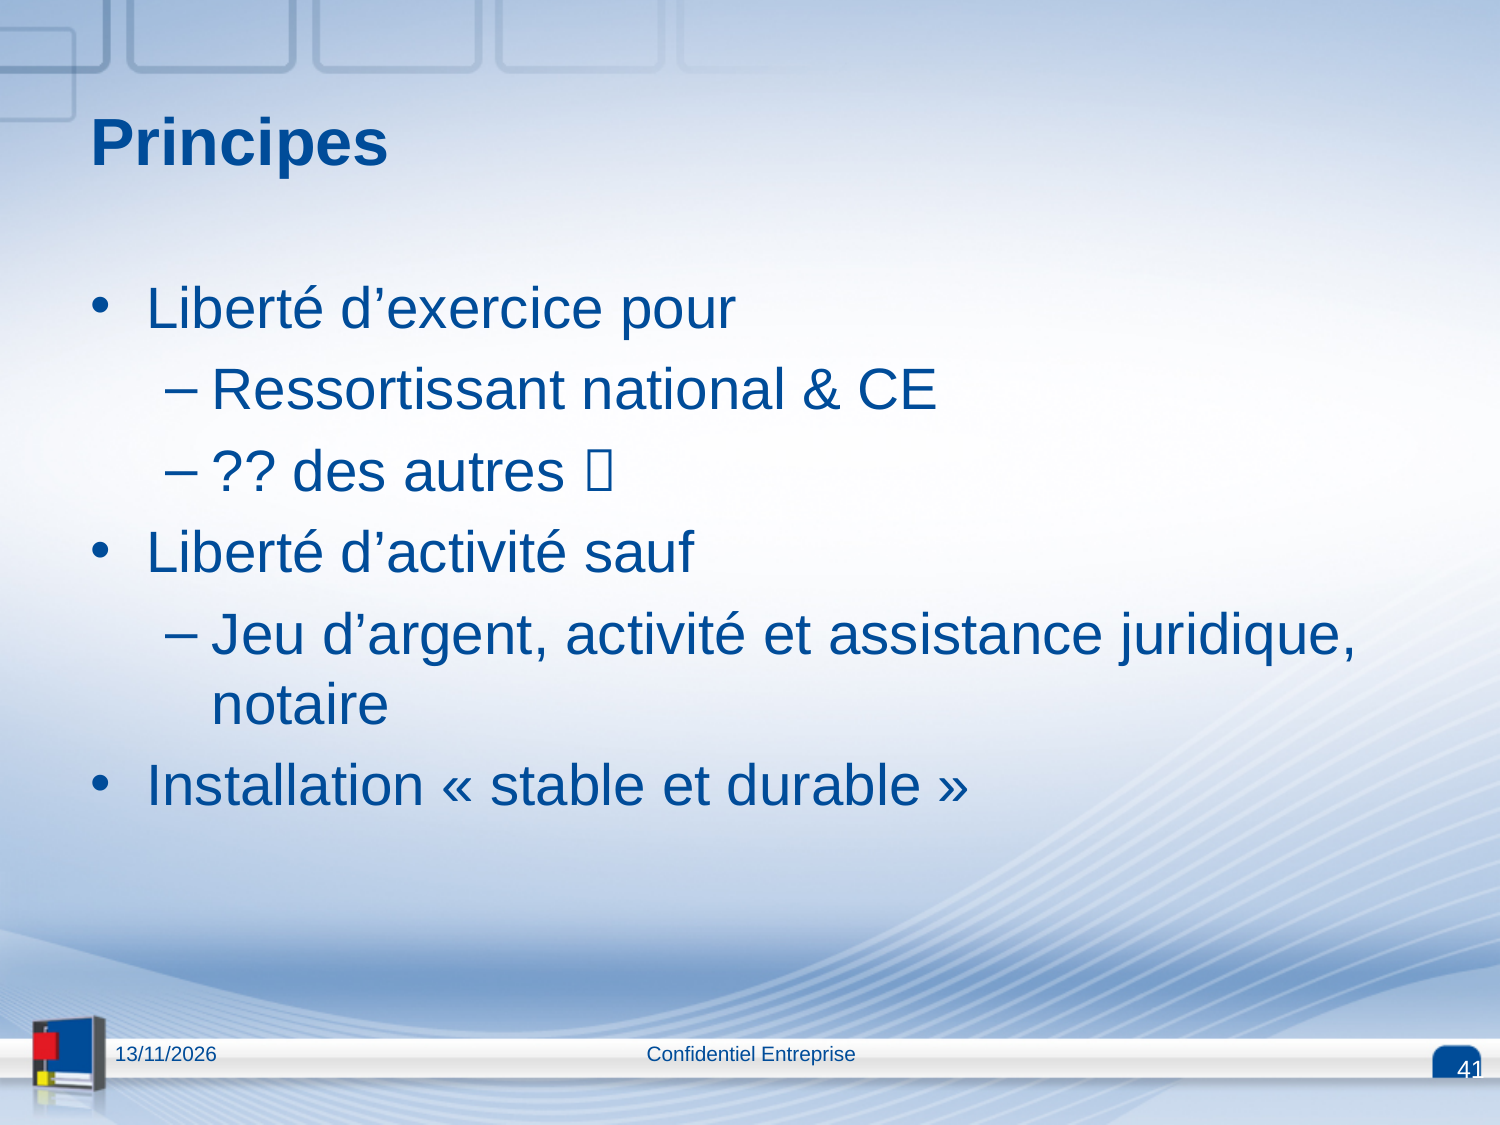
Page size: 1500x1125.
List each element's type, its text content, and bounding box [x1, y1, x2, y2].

picture [0, 0, 1500, 1125]
text_box Confidentiel Entreprise [513, 1023, 989, 1083]
text_box 41 [1399, 1034, 1500, 1103]
text_box 13/04/2015 [100, 1023, 254, 1083]
list Liberté d’exercice pour Ressortissant national & CE ?? des autres  Liberté d’activité sauf Jeu d’argent, activité et assistance juridique, notaire Installation « stable et durable » [74, 262, 1426, 1006]
title Principes [74, 44, 1426, 233]
